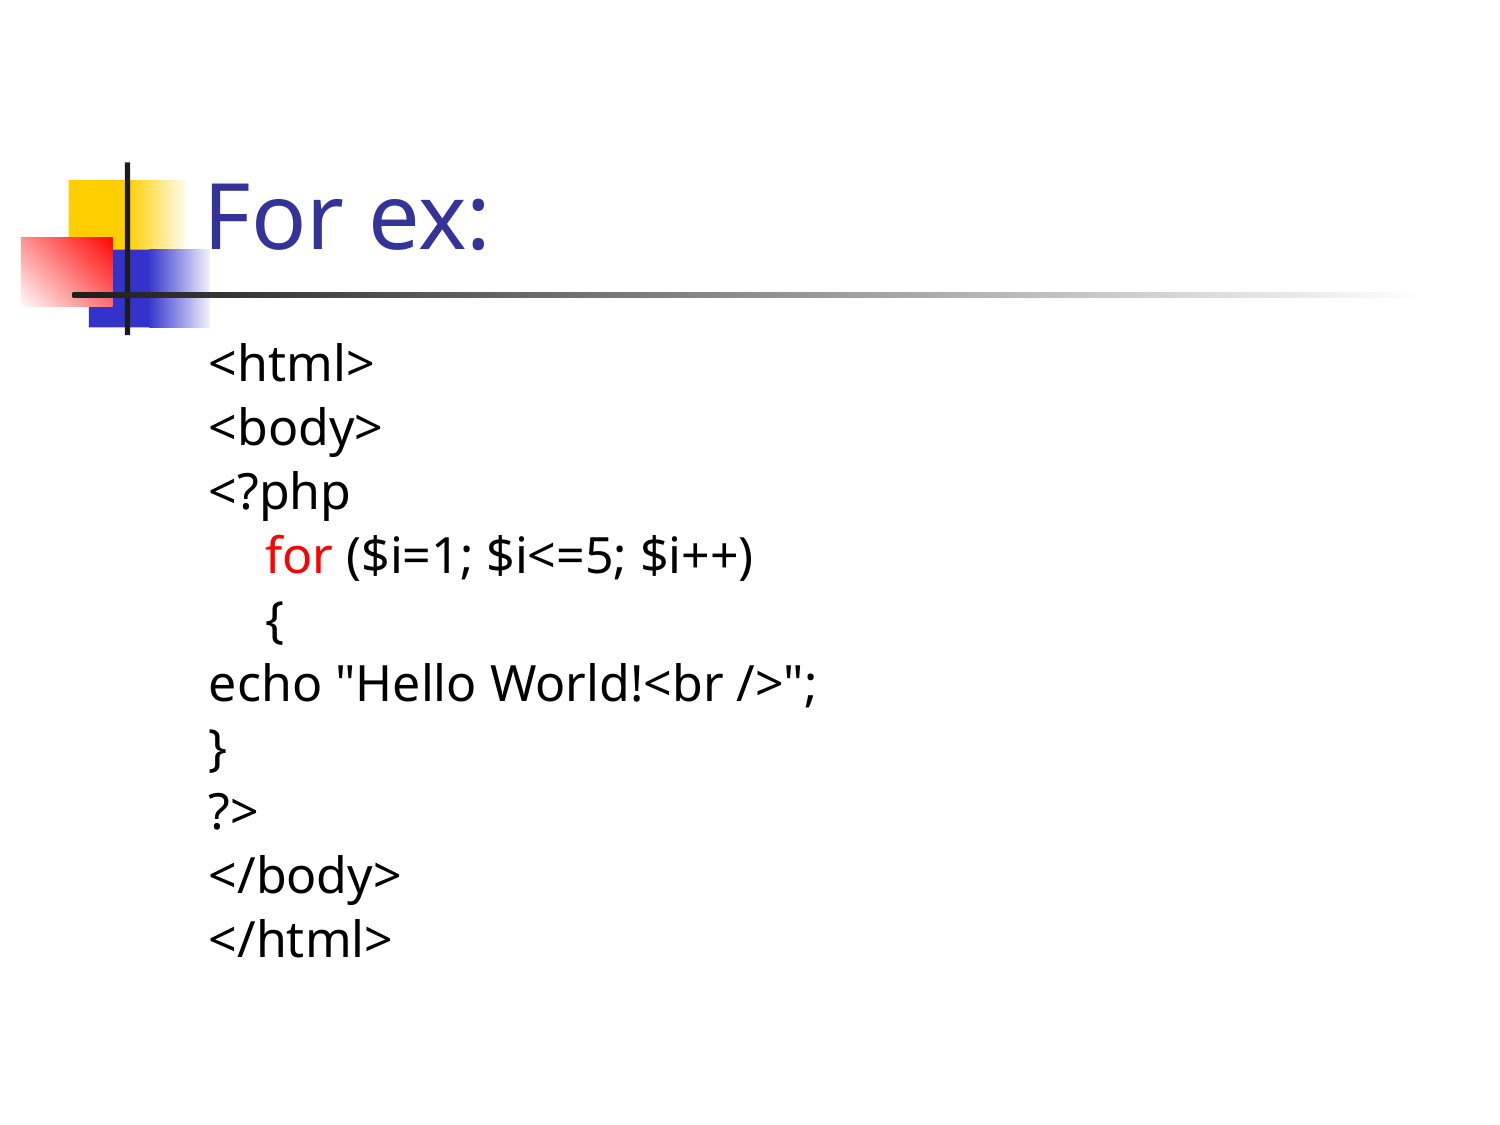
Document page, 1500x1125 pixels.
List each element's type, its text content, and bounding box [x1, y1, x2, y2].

title For ex: [188, 34, 1468, 276]
list <html> <body> <?php for ($i=1; $i<=5; $i++) { echo "Hello World!<br />"; } ?> </body> </html> [193, 330, 1470, 1007]
